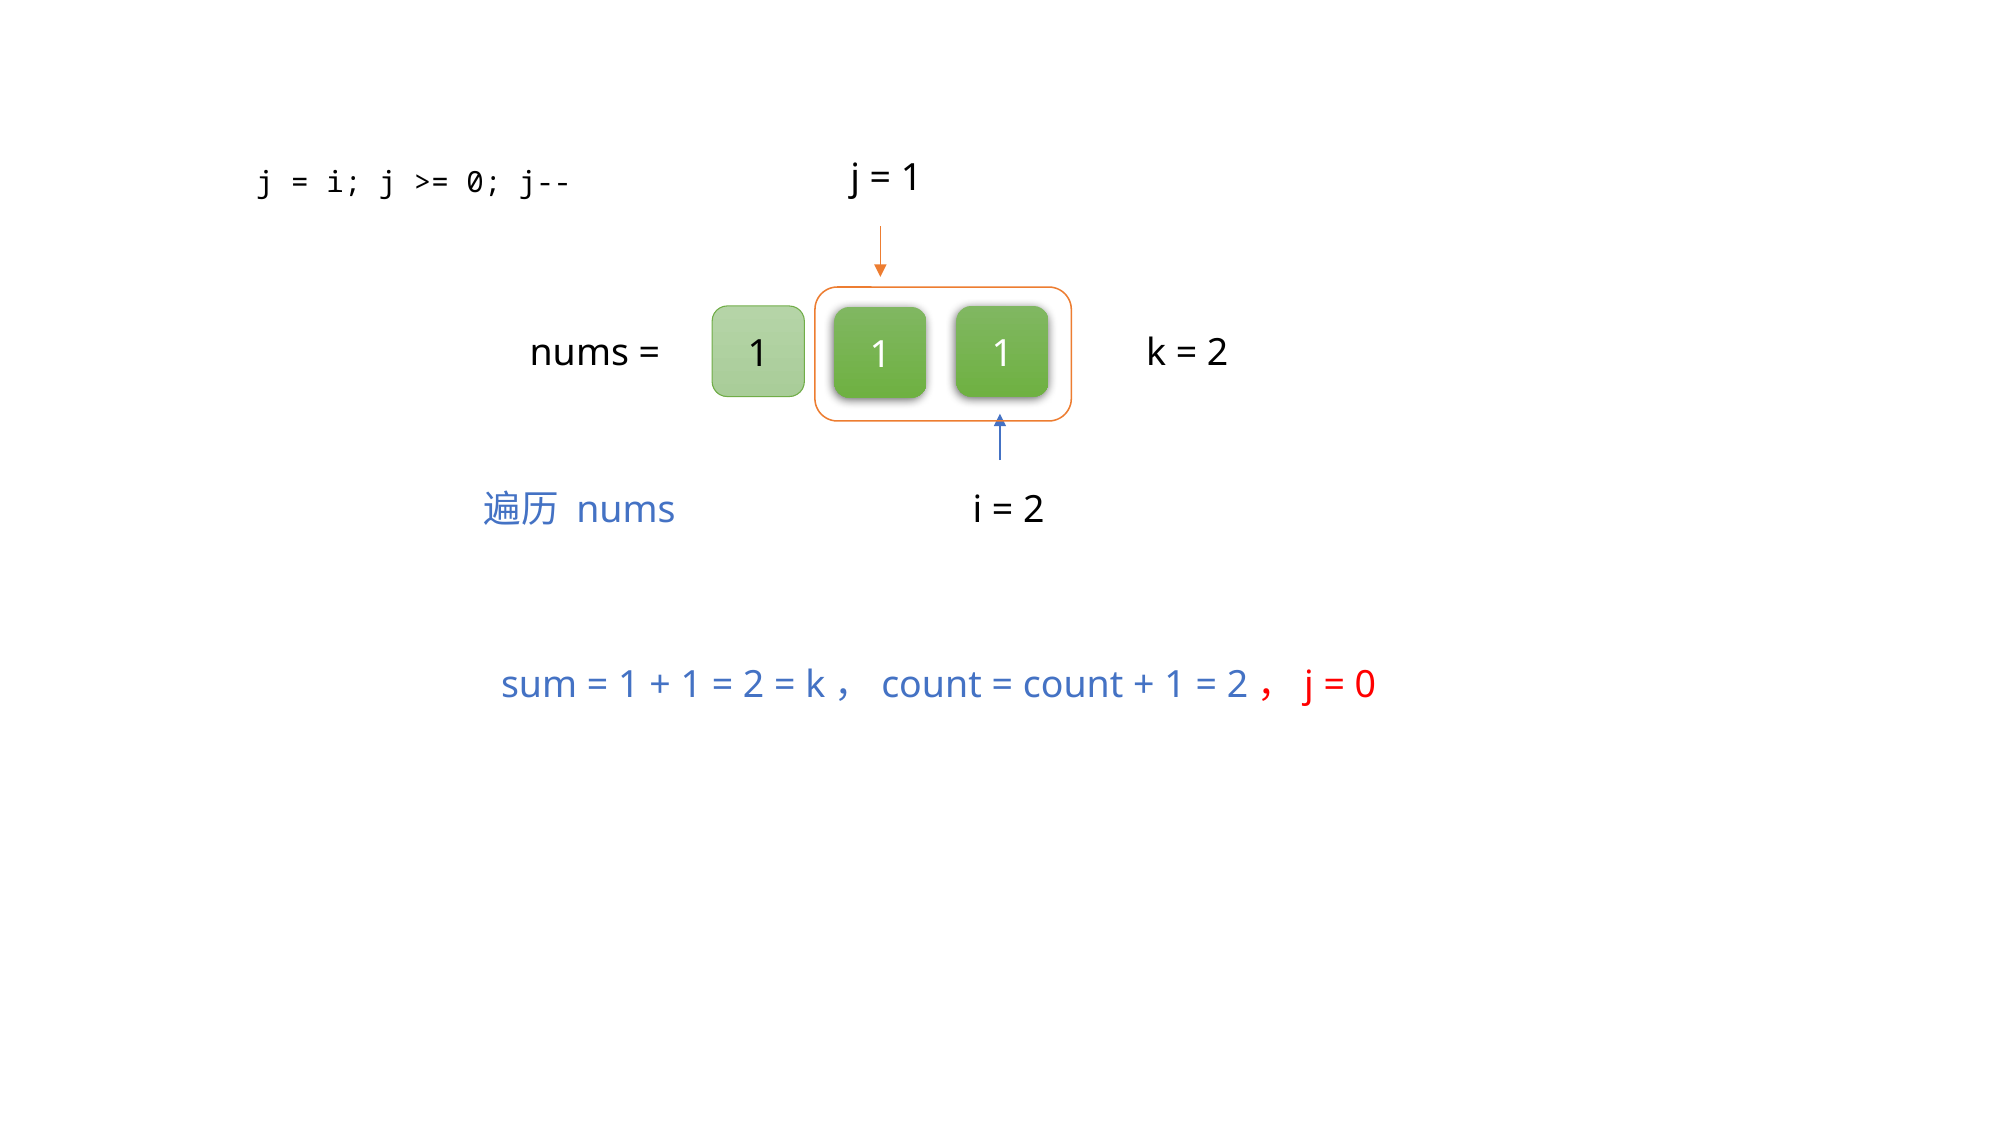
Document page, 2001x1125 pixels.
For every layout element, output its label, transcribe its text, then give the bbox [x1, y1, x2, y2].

text_box j = i; j >= 0; j-- [241, 156, 586, 206]
text_box j = 1 [835, 145, 938, 206]
text_box 遍历 nums [469, 477, 691, 537]
text_box i = 2 [957, 477, 1060, 537]
text_box 1 [711, 305, 805, 398]
text_box k = 2 [1131, 320, 1244, 381]
text_box sum = 1 + 1 = 2 = k，count = count + 1 = 2，j = 0 [486, 652, 1392, 712]
text_box [814, 287, 1072, 421]
text_box nums = [514, 320, 685, 381]
